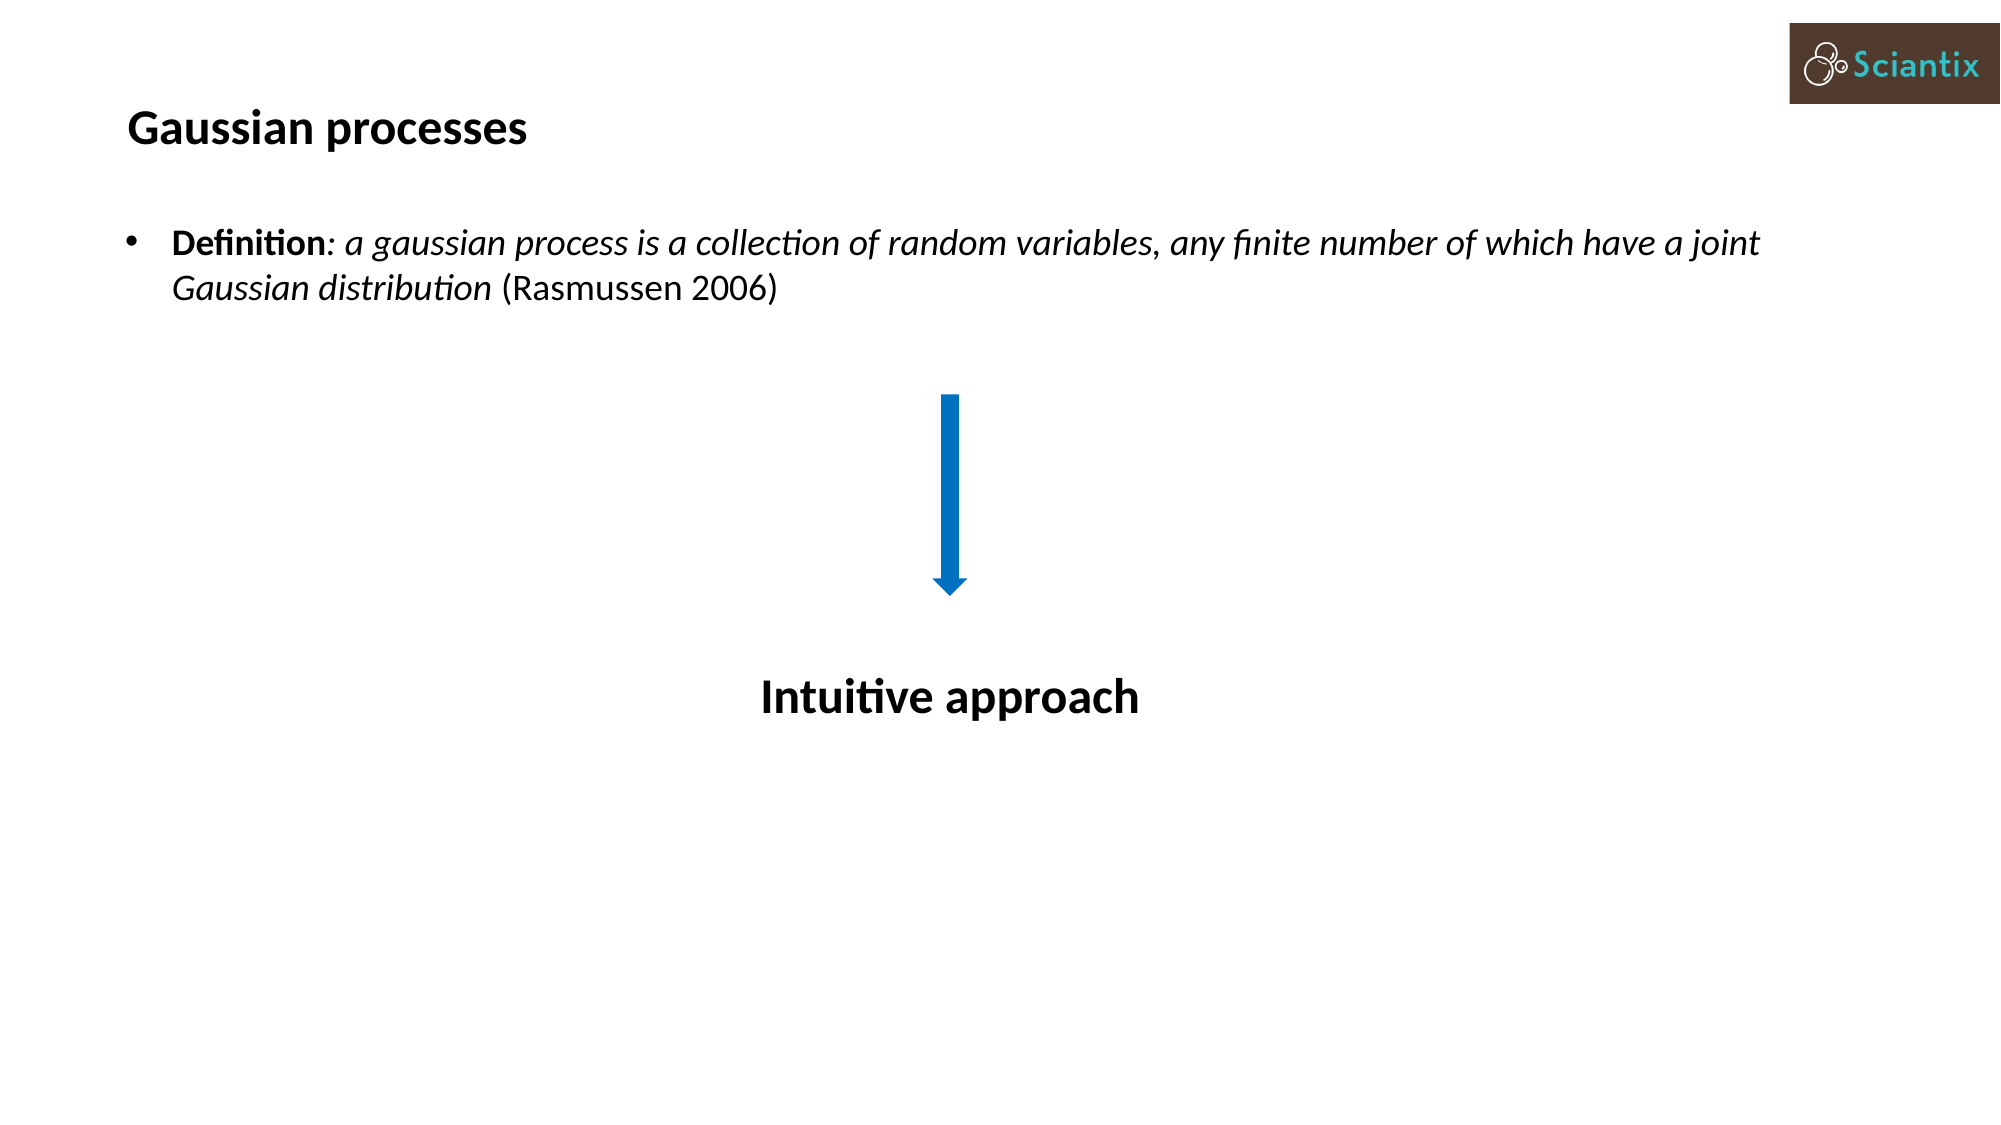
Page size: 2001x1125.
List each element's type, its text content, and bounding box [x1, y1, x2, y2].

text_box Definition: a gaussian process is a collection of random variables, any finite number of which have a joint Gaussian distribution (Rasmussen 2006) [110, 210, 1790, 316]
text_box Intuitive approach [745, 655, 1156, 731]
text_box Gaussian processes [112, 86, 544, 162]
picture [1789, 23, 2000, 104]
text_box [927, 392, 973, 600]
